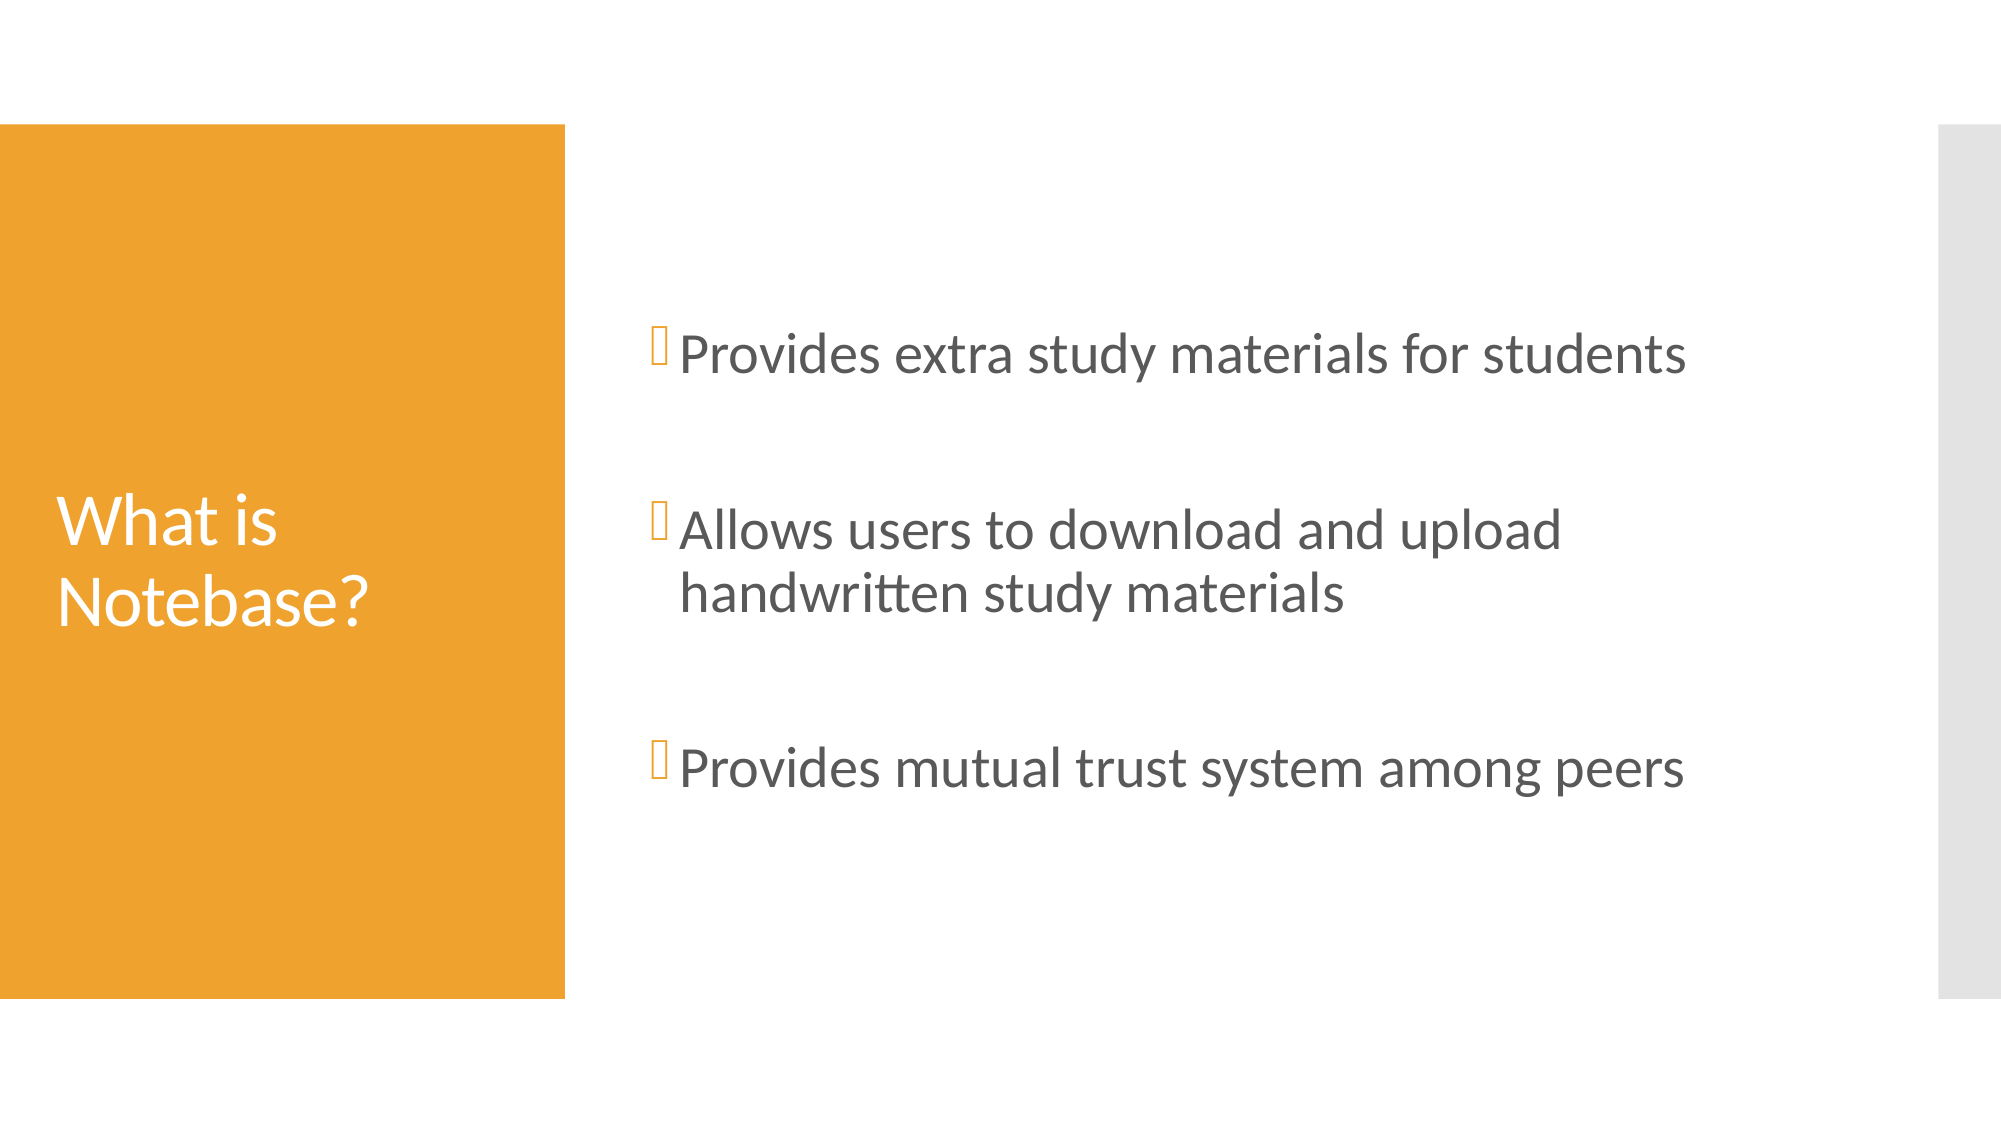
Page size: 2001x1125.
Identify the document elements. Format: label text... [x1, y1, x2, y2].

list Provides extra study materials for students Allows users to download and upload handwritten study materials Provides mutual trust system among peers [634, 141, 1835, 982]
title What is Notebase? [41, 184, 525, 940]
